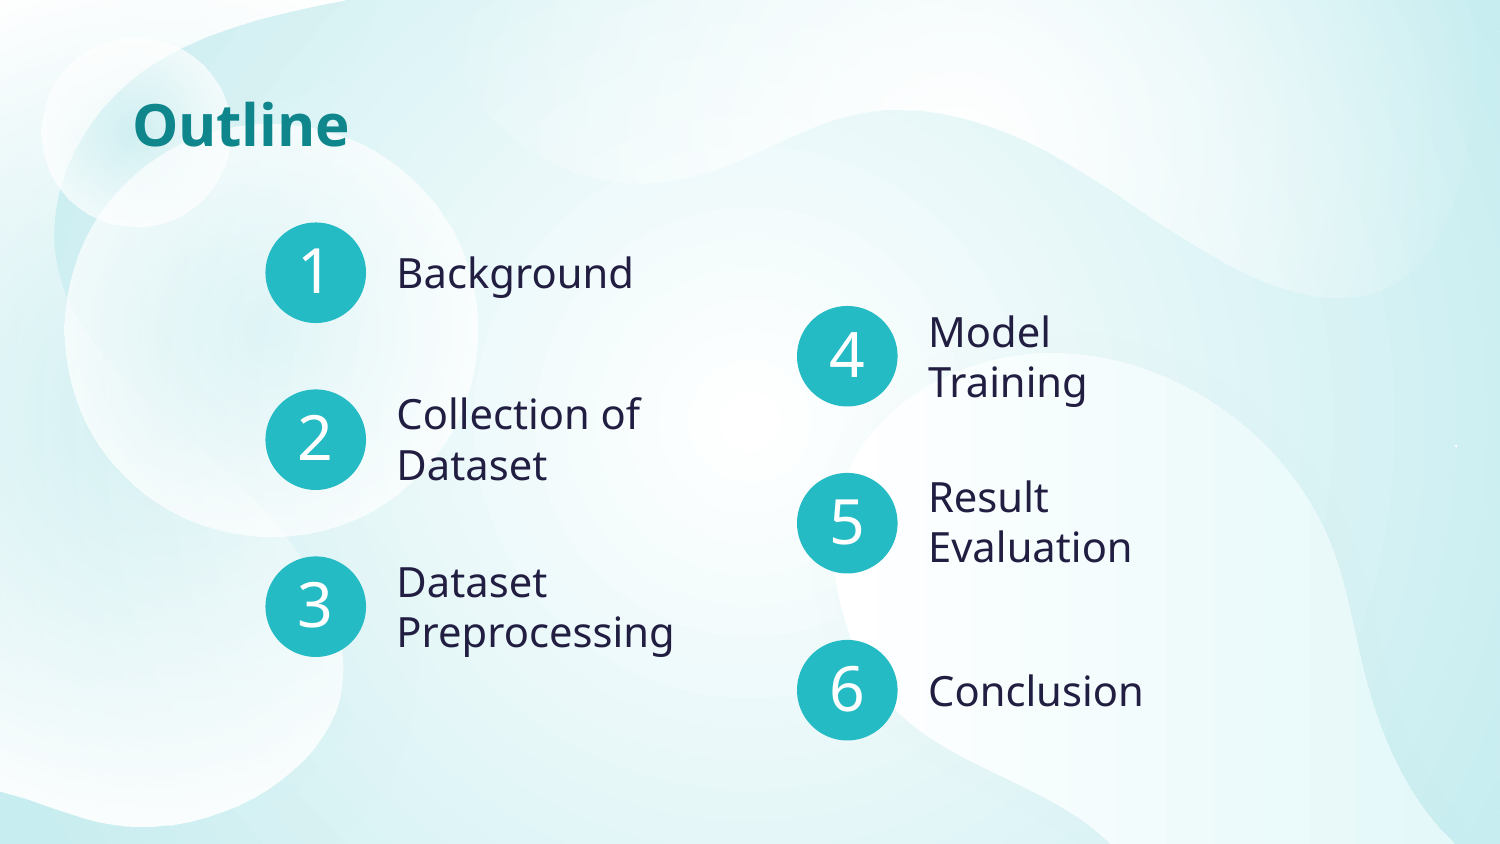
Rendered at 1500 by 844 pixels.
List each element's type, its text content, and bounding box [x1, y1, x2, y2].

title 4 [806, 329, 888, 376]
text_box [797, 472, 898, 574]
text_box [265, 389, 367, 490]
subtitle Dataset Preprocessing [381, 625, 703, 672]
subtitle Result Evaluation [913, 516, 1199, 587]
title 5 [806, 496, 888, 543]
title 1 [275, 245, 357, 292]
subtitle Background [381, 266, 703, 313]
title Outline [116, 72, 1383, 156]
title 3 [275, 579, 357, 626]
text_box [797, 305, 898, 407]
subtitle Conclusion [913, 683, 1235, 730]
subtitle Collection of Dataset [381, 434, 668, 504]
text_box [265, 222, 367, 324]
text_box [797, 639, 898, 741]
title 6 [806, 663, 888, 710]
subtitle Model Training [913, 374, 1154, 421]
title 2 [275, 412, 357, 459]
text_box [265, 556, 367, 657]
